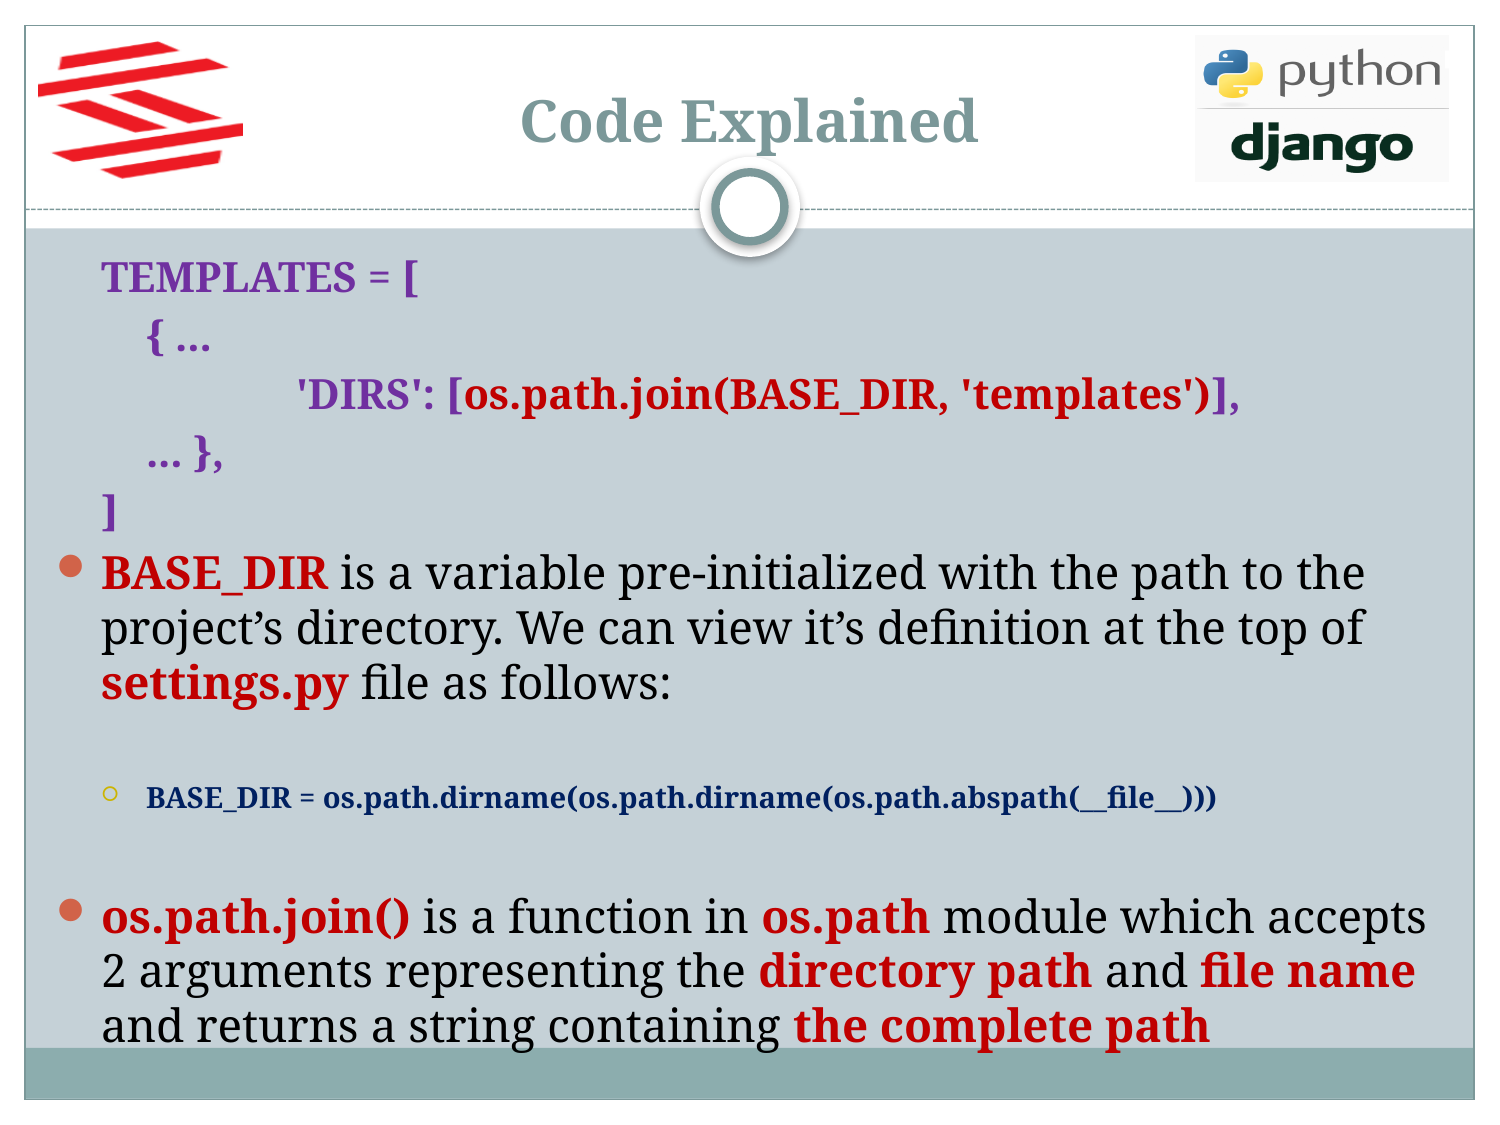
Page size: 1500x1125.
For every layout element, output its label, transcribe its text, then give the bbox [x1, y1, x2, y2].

list TEMPLATES = [ { ... 'DIRS': [os.path.join(BASE_DIR, 'templates')], ... }, ] BASE_DIR is a variable pre-initialized with the path to the project’s directory. We can view it’s definition at the top of settings.py file as follows: BASE_DIR = os.path.dirname(os.path.dirname(os.path.abspath(__file__))) os.path.join() is a function in os.path module which accepts 2 arguments representing the directory path and file name and returns a string containing the complete path [41, 243, 1471, 1125]
picture [37, 40, 243, 185]
picture [1195, 34, 1449, 183]
title Code Explained [237, 37, 1190, 162]
